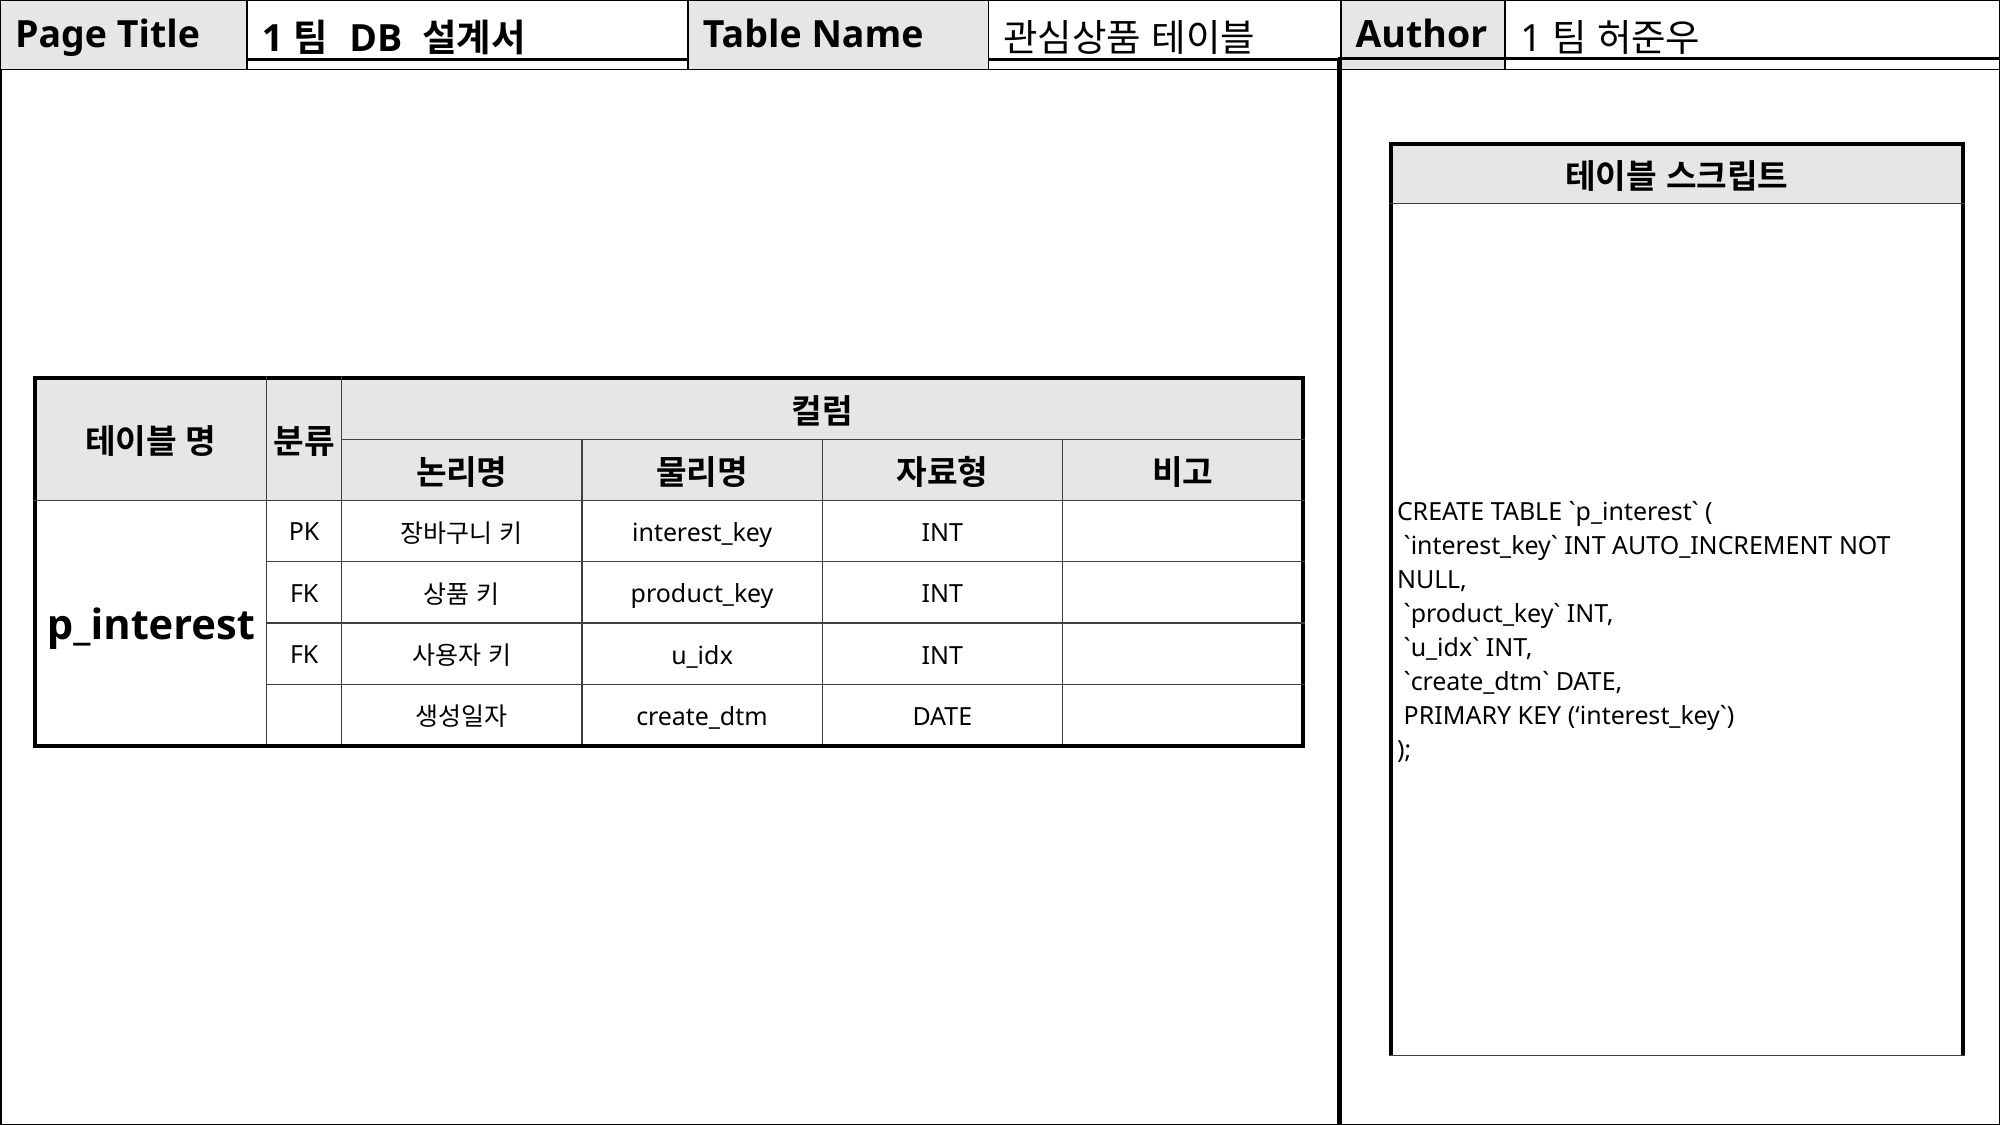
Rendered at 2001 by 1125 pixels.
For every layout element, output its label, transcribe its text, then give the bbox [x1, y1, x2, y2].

table_cell DATE [823, 685, 1062, 744]
table_cell [1063, 685, 1301, 744]
table_cell interest_key [583, 501, 822, 561]
table_header 테이블 스크립트 [1393, 146, 1961, 203]
table_cell 비고 [1063, 440, 1301, 500]
table_header 분류 [267, 380, 341, 500]
table_cell [1063, 562, 1301, 622]
table_header 1팀 DB 설계서 [248, 1, 687, 69]
table_cell 장바구니 키 [342, 501, 581, 561]
table_cell FK [267, 624, 341, 684]
table_cell [267, 685, 341, 744]
table_cell INT [823, 624, 1062, 684]
table_header 테이블 명 [37, 380, 266, 500]
table_cell p_interest [37, 501, 266, 744]
text_box [0, 70, 1339, 1125]
table_cell PK [267, 501, 341, 561]
table_cell product_key [583, 562, 822, 622]
table_header 관심상품 테이블 [989, 1, 1340, 69]
table_cell 생성일자 [342, 685, 581, 744]
table_cell 자료형 [823, 440, 1062, 500]
table_header Author [1342, 1, 1504, 58]
table_cell 논리명 [342, 440, 581, 500]
text_box [1340, 58, 2000, 1125]
table_cell INT [823, 501, 1062, 561]
table_cell [1063, 624, 1301, 684]
table_cell [1063, 501, 1301, 561]
table_header Table Name [689, 1, 988, 69]
table_cell CREATE TABLE `p_interest` ( `interest_key` INT AUTO_INCREMENT NOT NULL, `product_key` INT, `u_idx` INT, `create_dtm` DATE, PRIMARY KEY (‘interest_key`) ); [1393, 204, 1961, 1055]
table_cell 사용자 키 [342, 624, 581, 684]
table_cell INT [823, 562, 1062, 622]
table_cell FK [267, 562, 341, 622]
table_header 1팀 허준우 [1506, 1, 1999, 58]
table_header 컬럼 [342, 380, 1301, 439]
table_cell create_dtm [583, 685, 822, 744]
table_header Page Title [1, 1, 246, 69]
table_cell 물리명 [583, 440, 822, 500]
table_cell 상품 키 [342, 562, 581, 622]
table_cell u_idx [583, 624, 822, 684]
